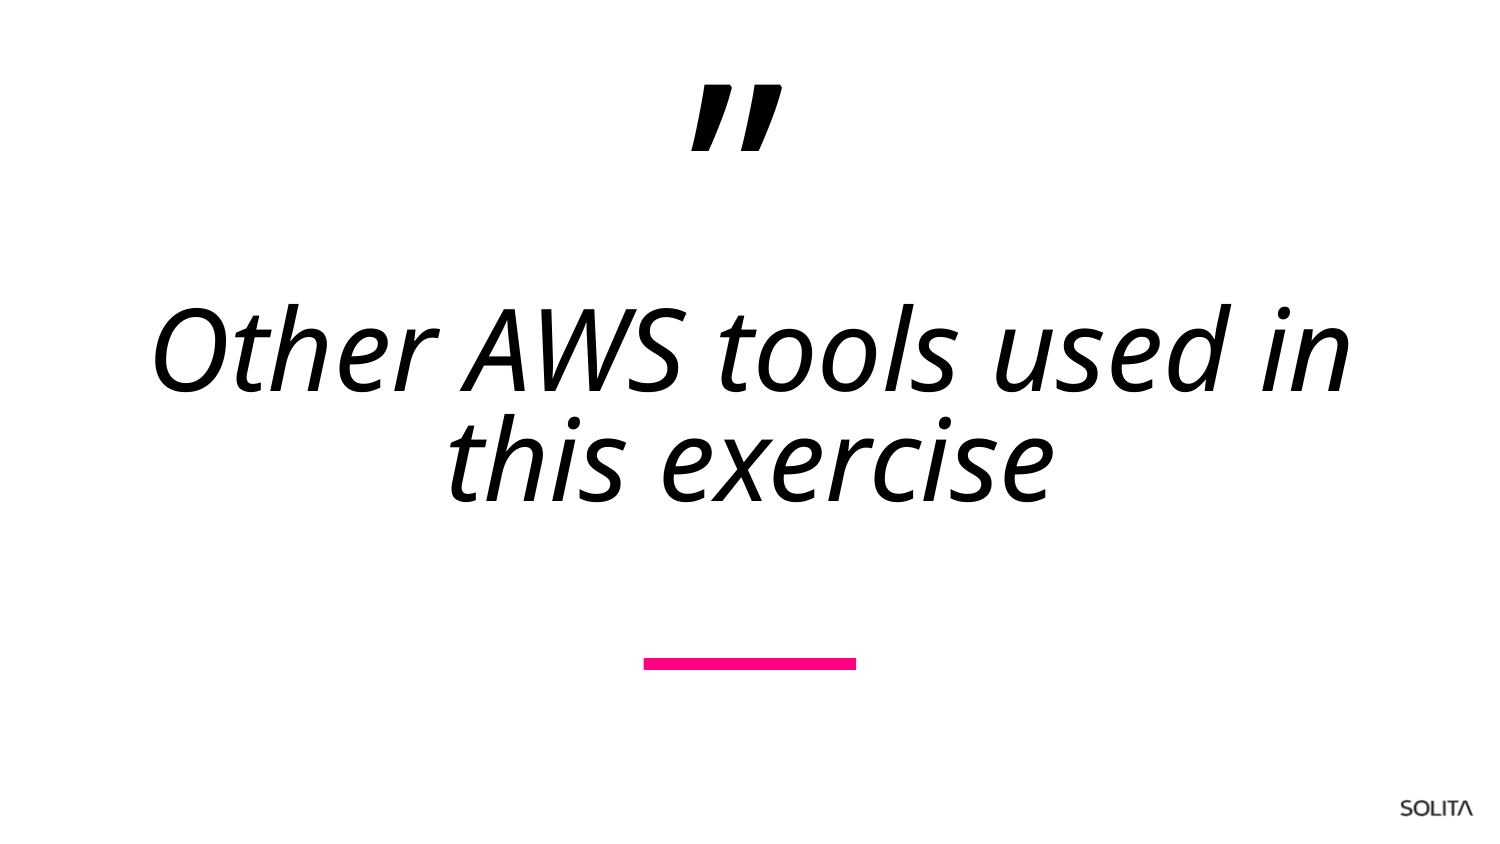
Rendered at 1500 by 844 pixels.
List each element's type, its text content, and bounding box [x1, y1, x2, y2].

picture [1399, 799, 1475, 817]
title Other AWS tools used in this exercise [131, 231, 1372, 595]
